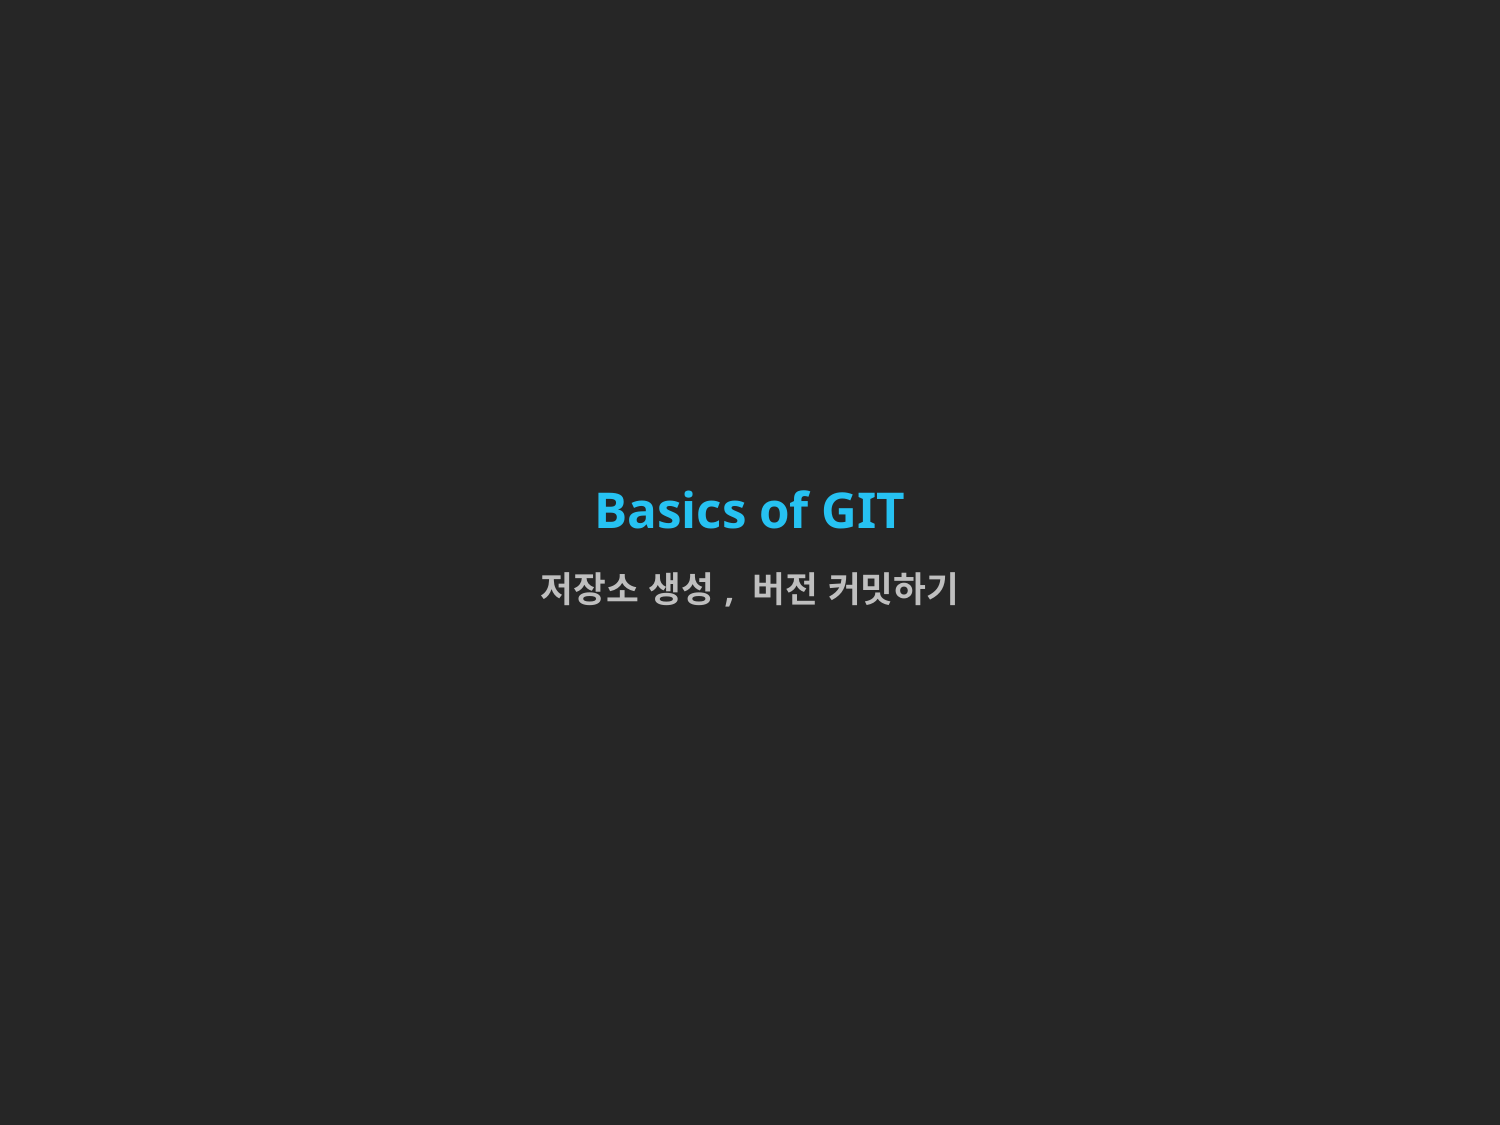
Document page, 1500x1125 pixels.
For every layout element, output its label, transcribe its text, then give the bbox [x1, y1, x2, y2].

list Basics of GIT [206, 467, 1294, 551]
list 저장소 생성, 버전 커밋하기 [308, 553, 1192, 621]
